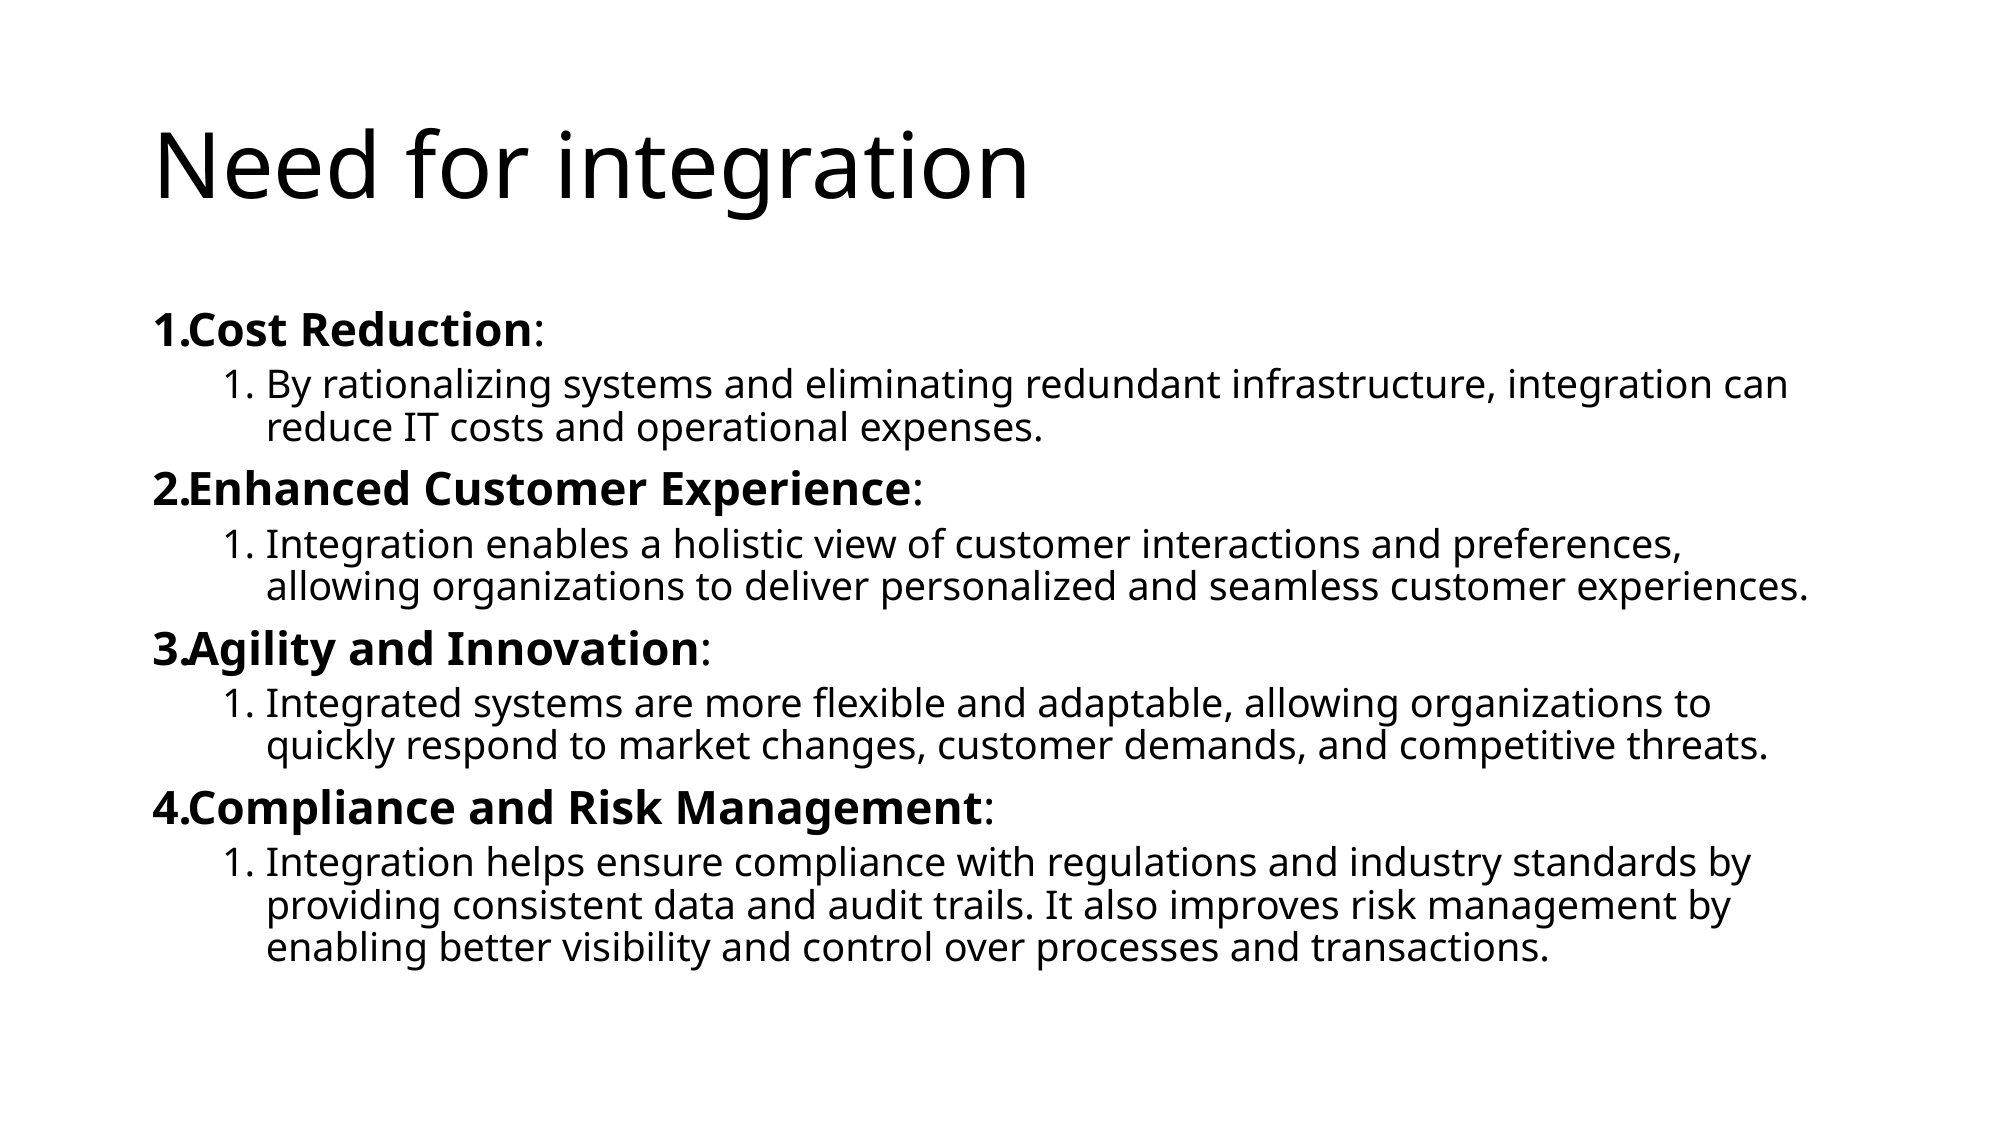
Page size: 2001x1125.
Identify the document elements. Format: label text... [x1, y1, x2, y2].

title Need for integration [137, 59, 1863, 278]
list Cost Reduction: By rationalizing systems and eliminating redundant infrastructure, integration can reduce IT costs and operational expenses. Enhanced Customer Experience: Integration enables a holistic view of customer interactions and preferences, allowing organizations to deliver personalized and seamless customer experiences. Agility and Innovation: Integrated systems are more flexible and adaptable, allowing organizations to quickly respond to market changes, customer demands, and competitive threats. Compliance and Risk Management: Integration helps ensure compliance with regulations and industry standards by providing consistent data and audit trails. It also improves risk management by enabling better visibility and control over processes and transactions. [137, 299, 1863, 1014]
